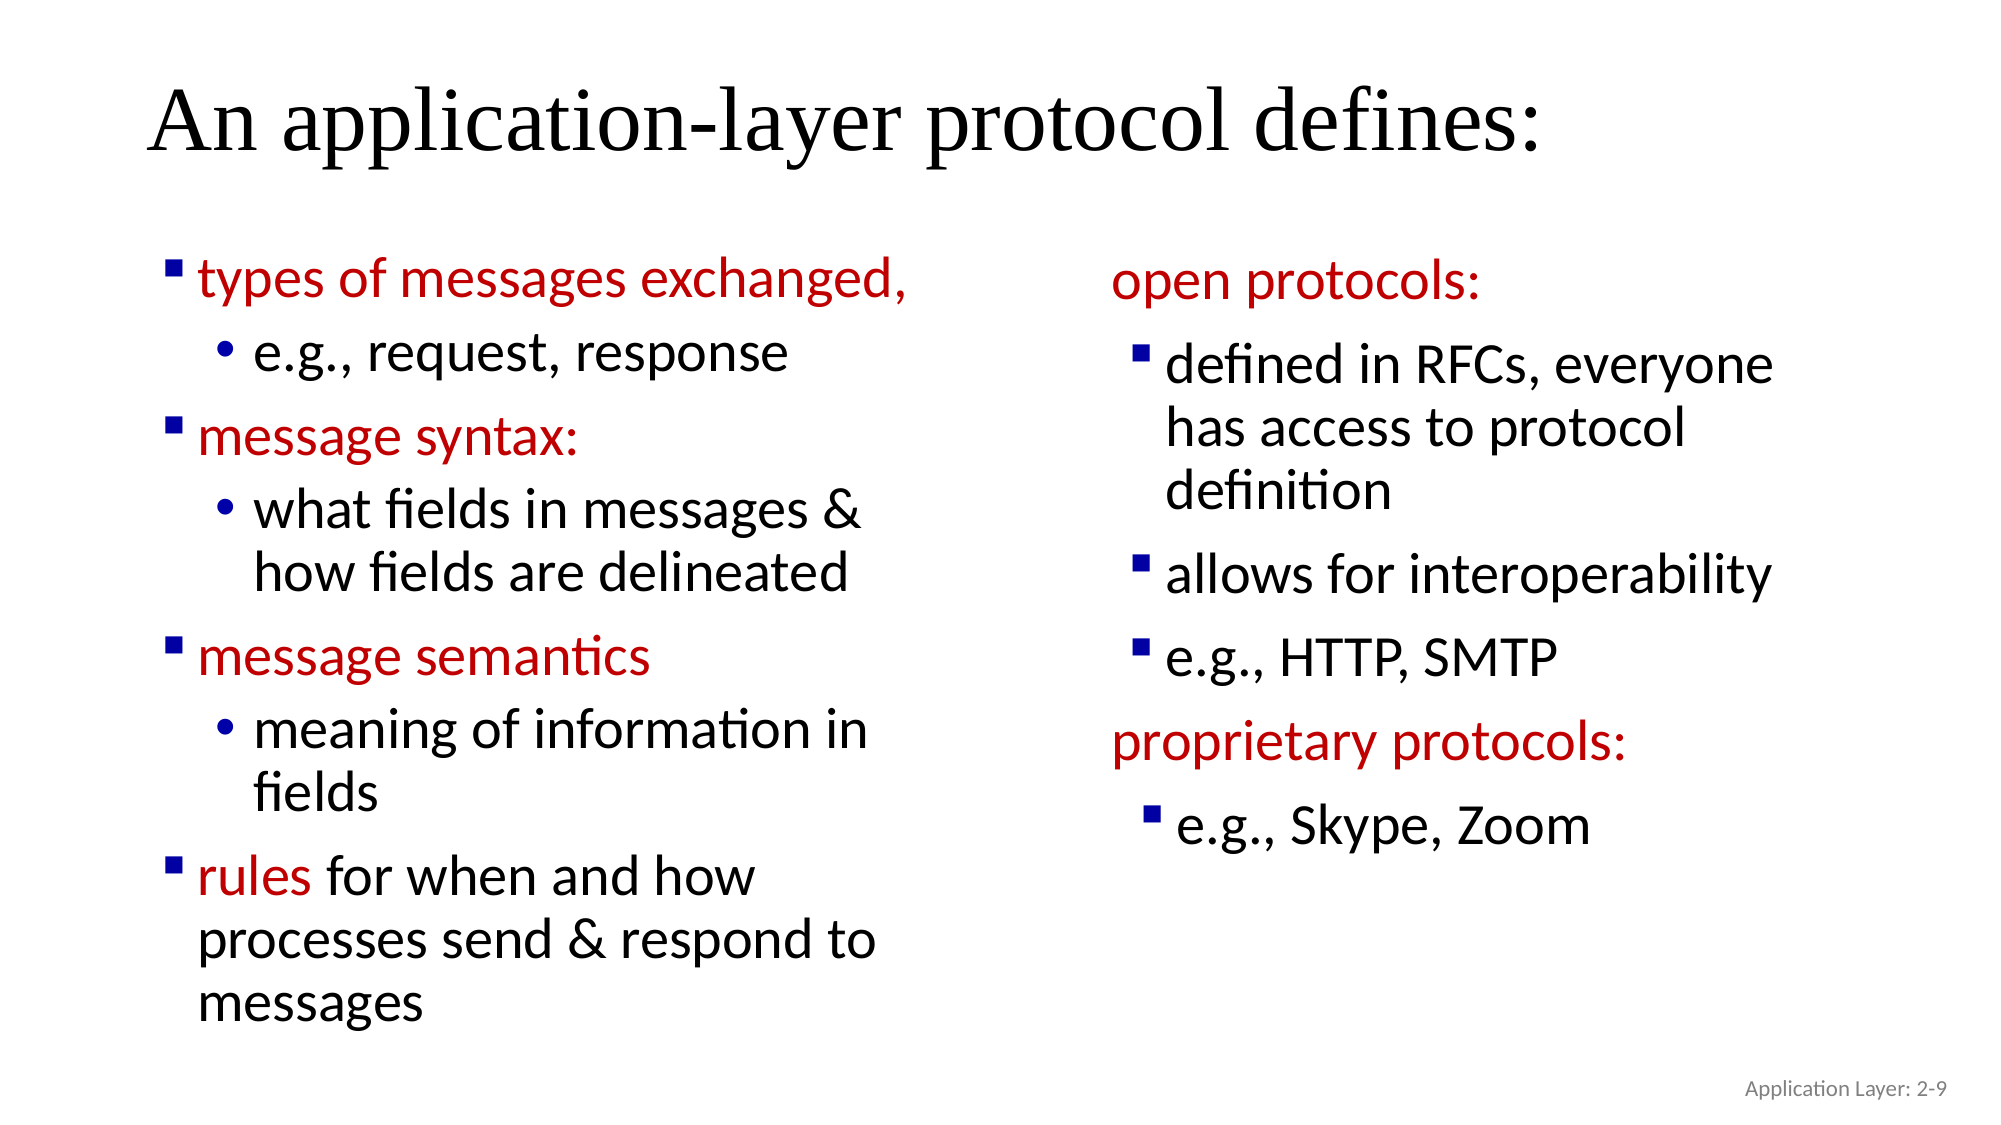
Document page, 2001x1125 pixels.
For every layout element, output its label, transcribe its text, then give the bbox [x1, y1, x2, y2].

title An application-layer protocol defines: [131, 47, 1856, 195]
slide_number Application Layer: 2-9 [1512, 1056, 1963, 1117]
text_box open protocols: defined in RFCs, everyone has access to protocol definition allows for interoperability e.g., HTTP, SMTP proprietary protocols: e.g., Skype, Zoom [1075, 241, 1856, 1005]
text_box types of messages exchanged, e.g., request, response message syntax: what fields in messages & how fields are delineated message semantics meaning of information in fields rules for when and how processes send & respond to messages [124, 240, 994, 1003]
